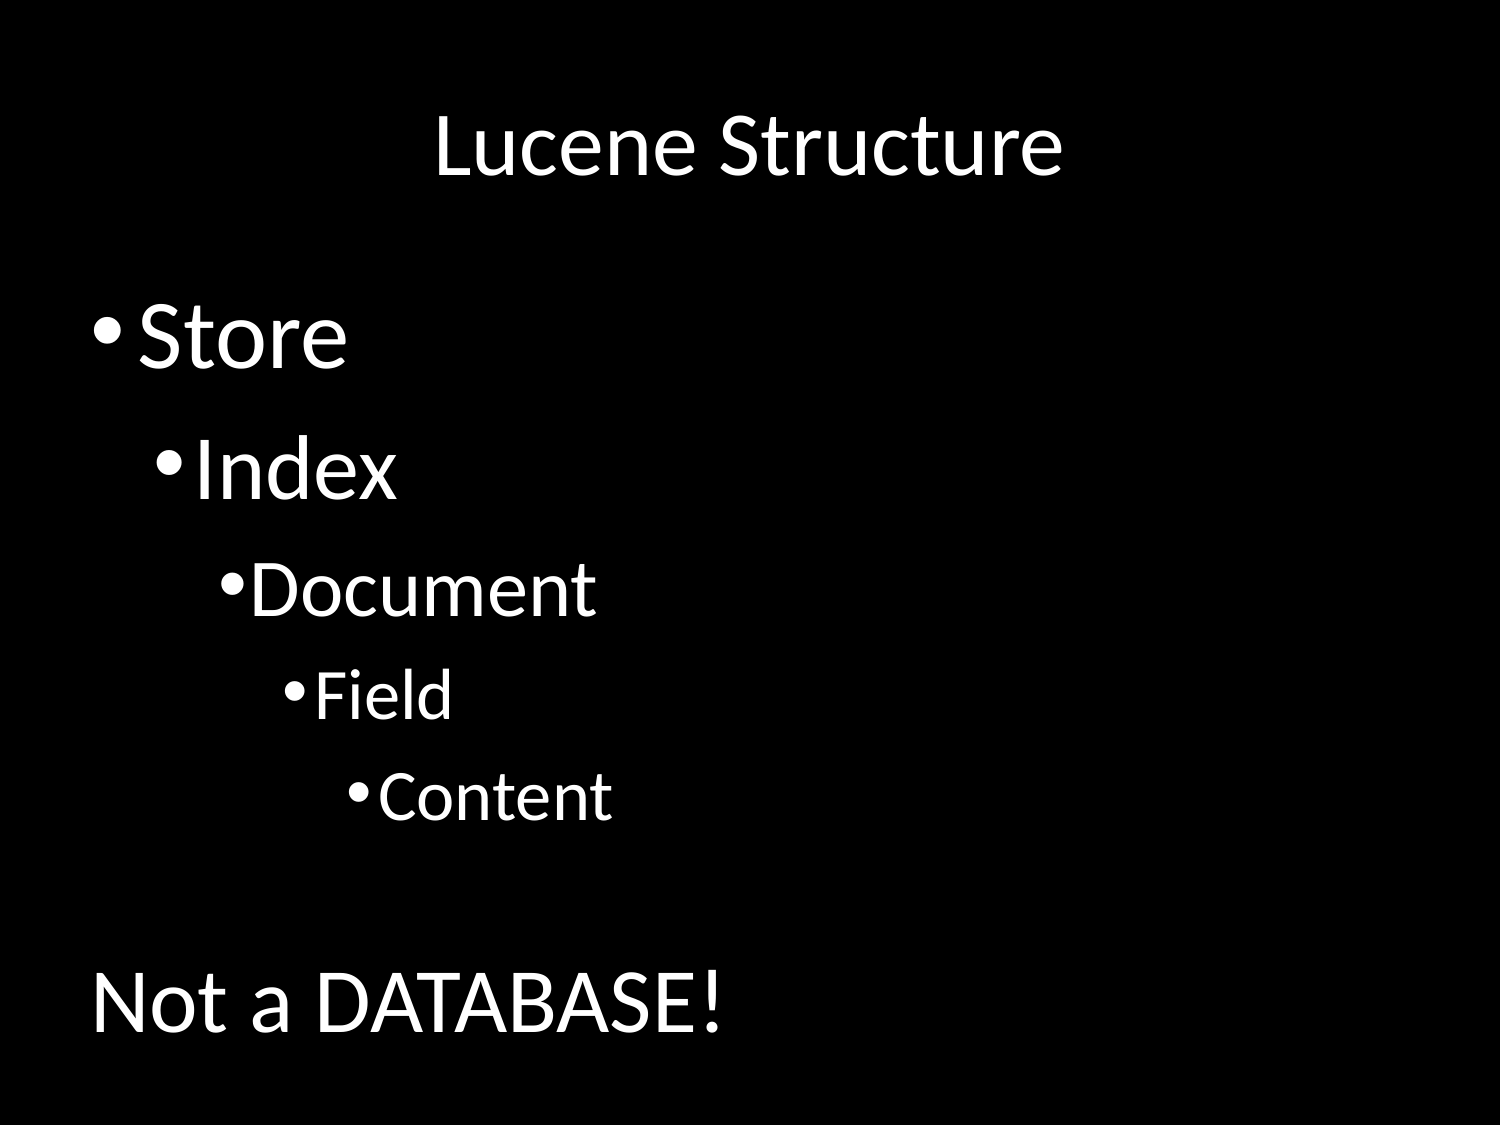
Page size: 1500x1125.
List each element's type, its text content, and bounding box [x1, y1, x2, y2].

title Lucene Structure [75, 45, 1425, 233]
list Store Index Document Field Content Not a DATABASE! [75, 262, 1425, 1063]
